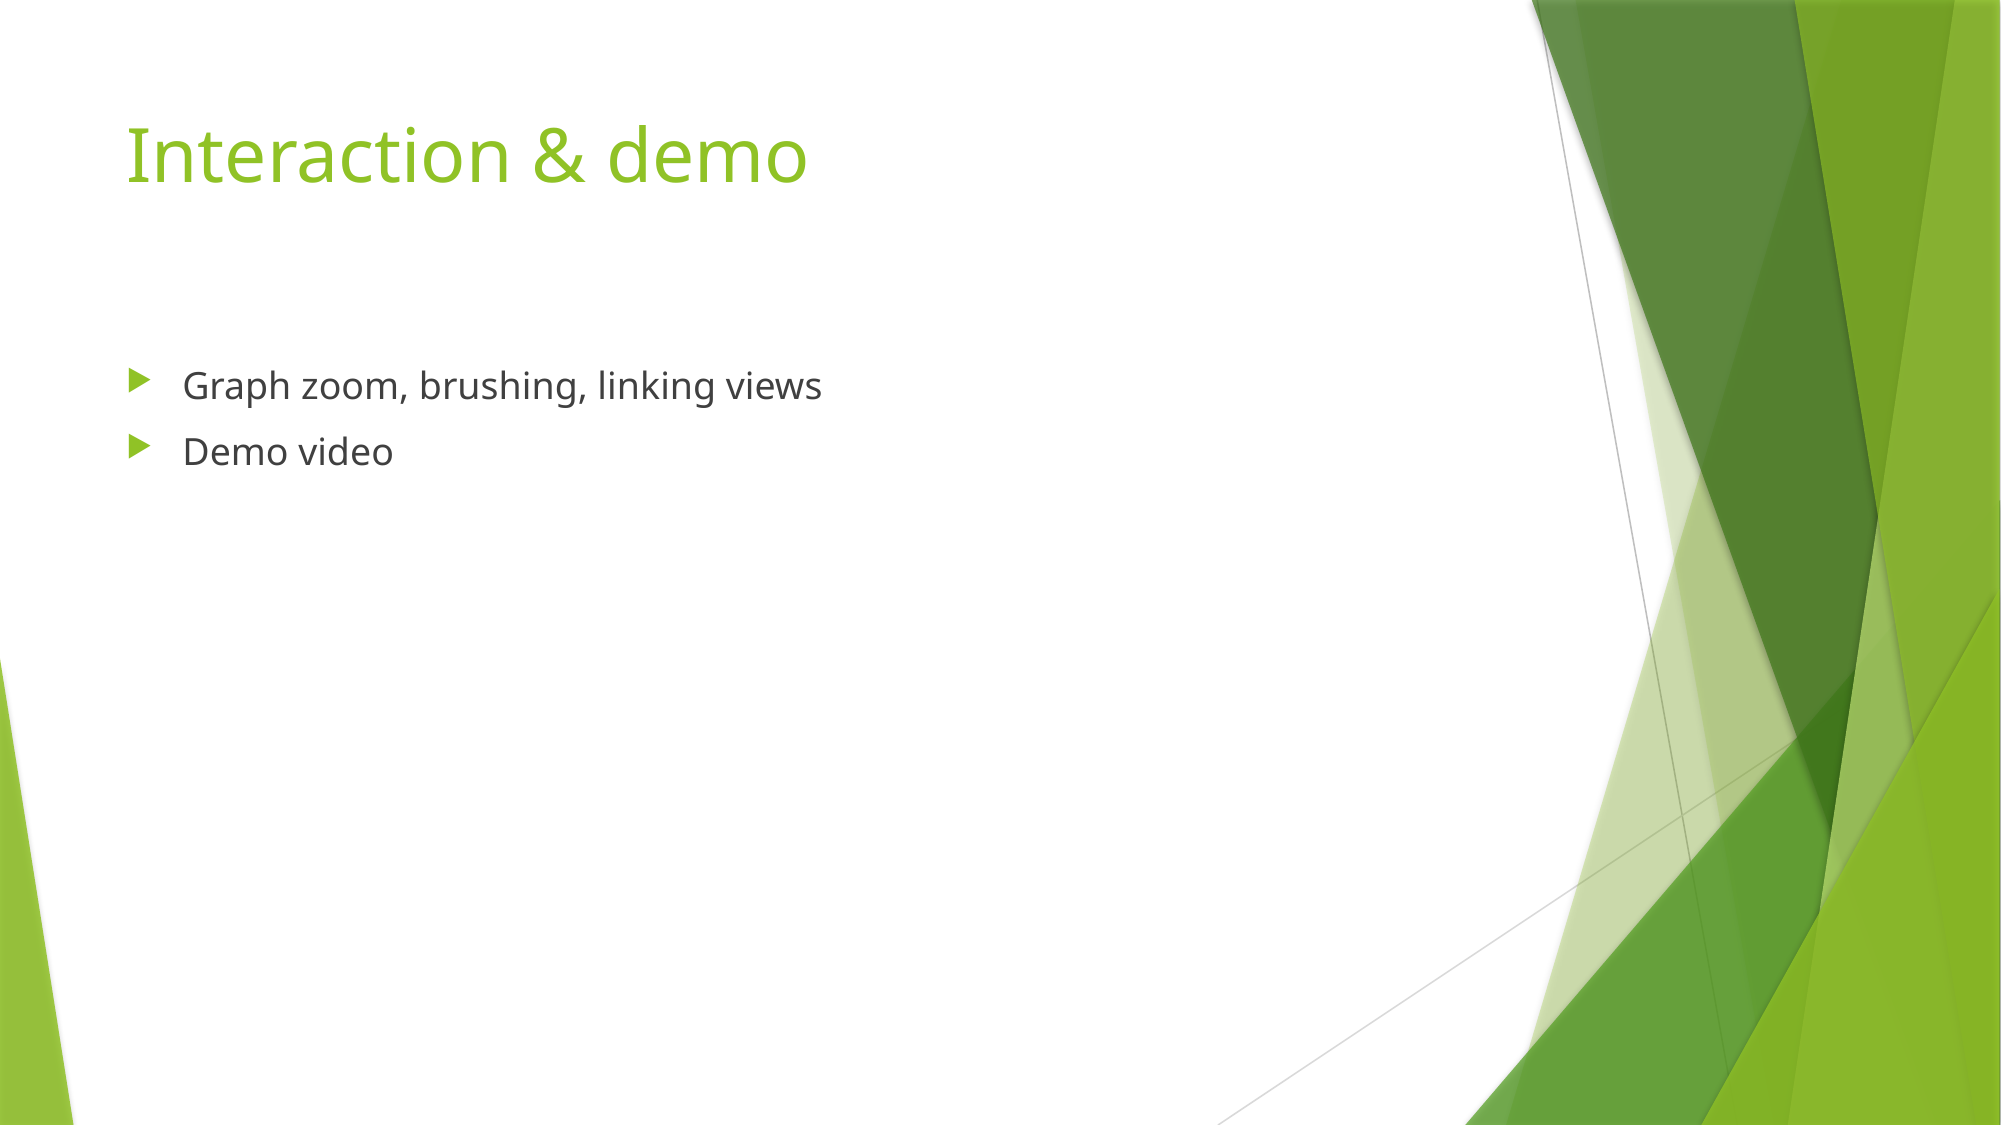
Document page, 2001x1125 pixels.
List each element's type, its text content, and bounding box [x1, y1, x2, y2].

title Interaction & demo [111, 99, 1522, 317]
list Graph zoom, brushing, linking views Demo video [111, 354, 1522, 992]
